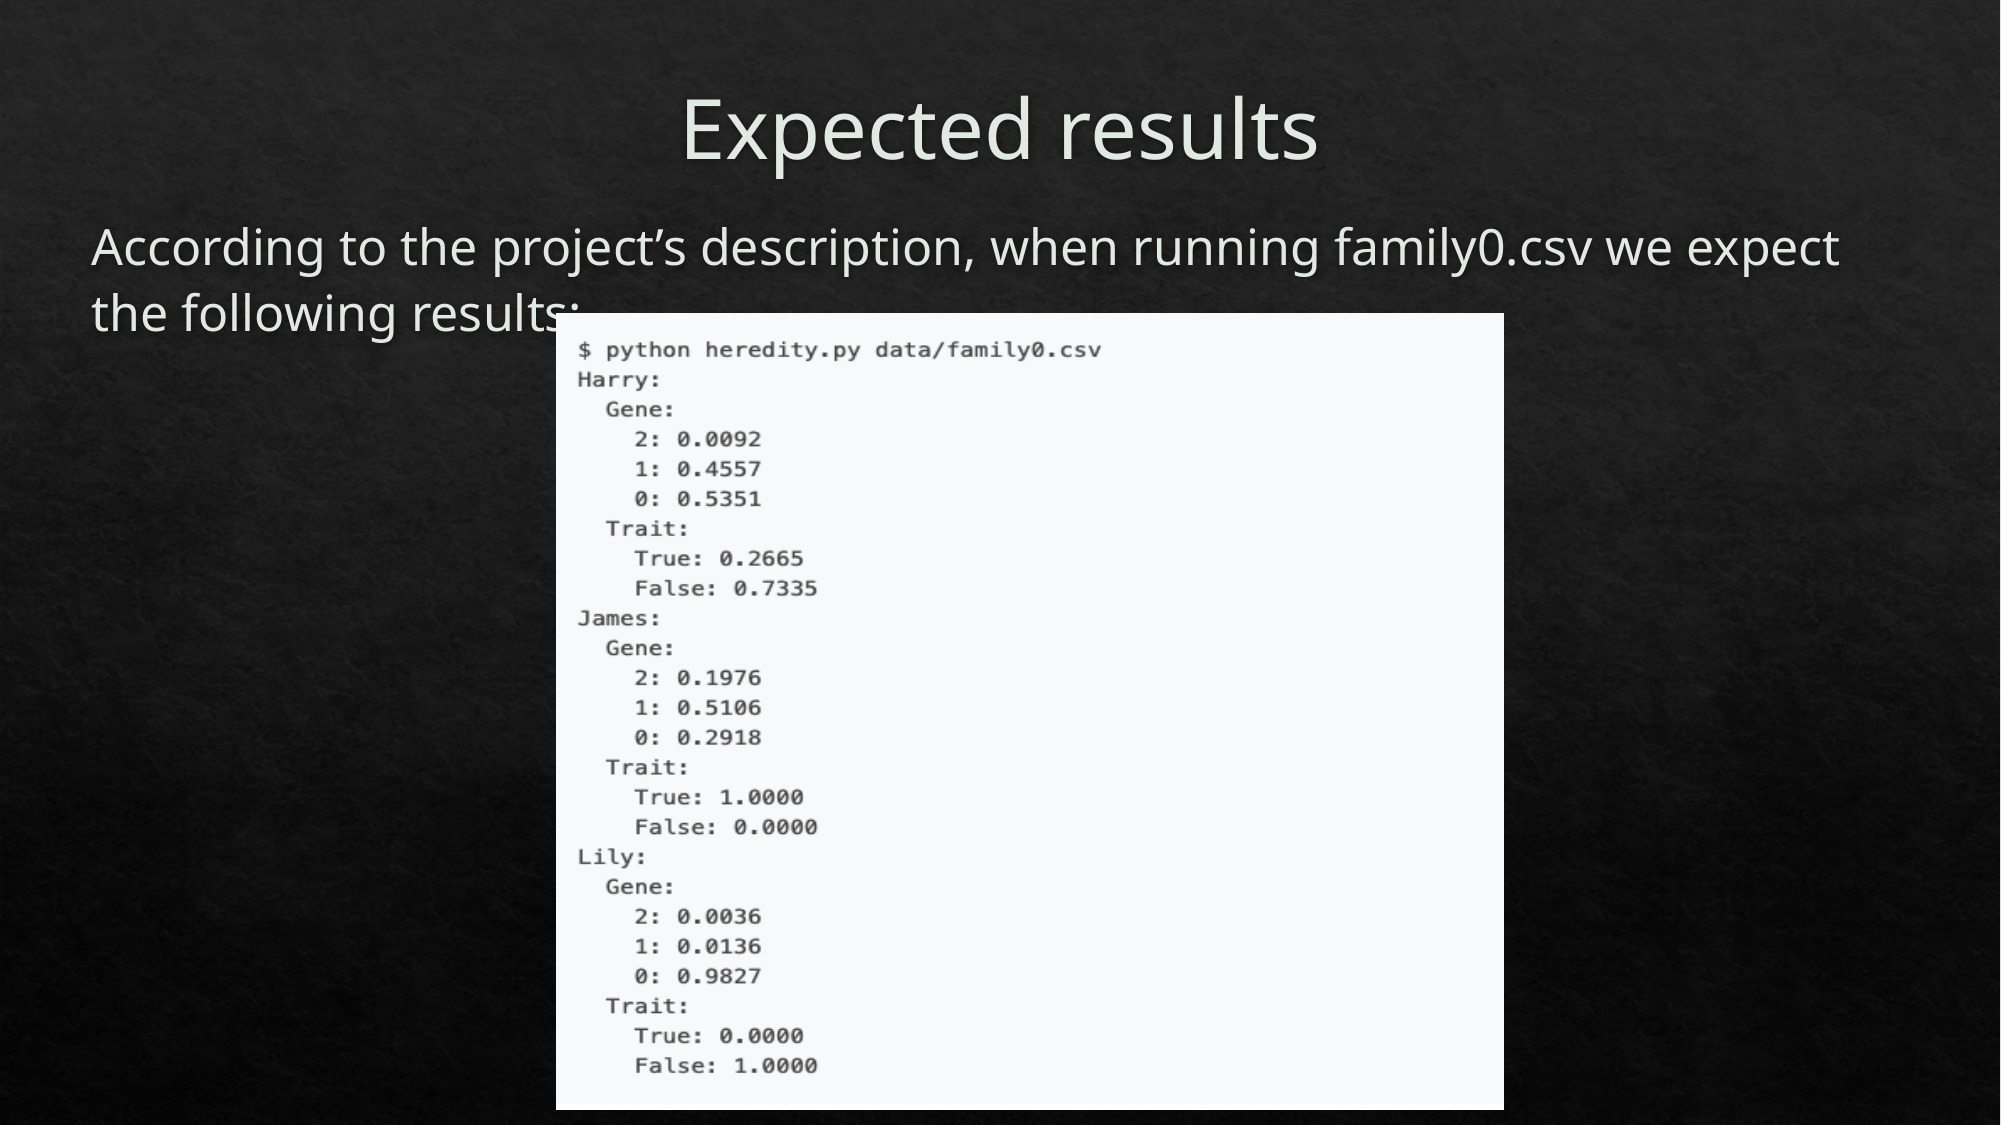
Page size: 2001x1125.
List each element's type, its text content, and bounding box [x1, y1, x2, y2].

title Expected results [150, 23, 1850, 198]
list According to the project’s description, when running family0.csv we expect the following results: [70, 202, 1889, 779]
picture [556, 313, 1504, 1110]
